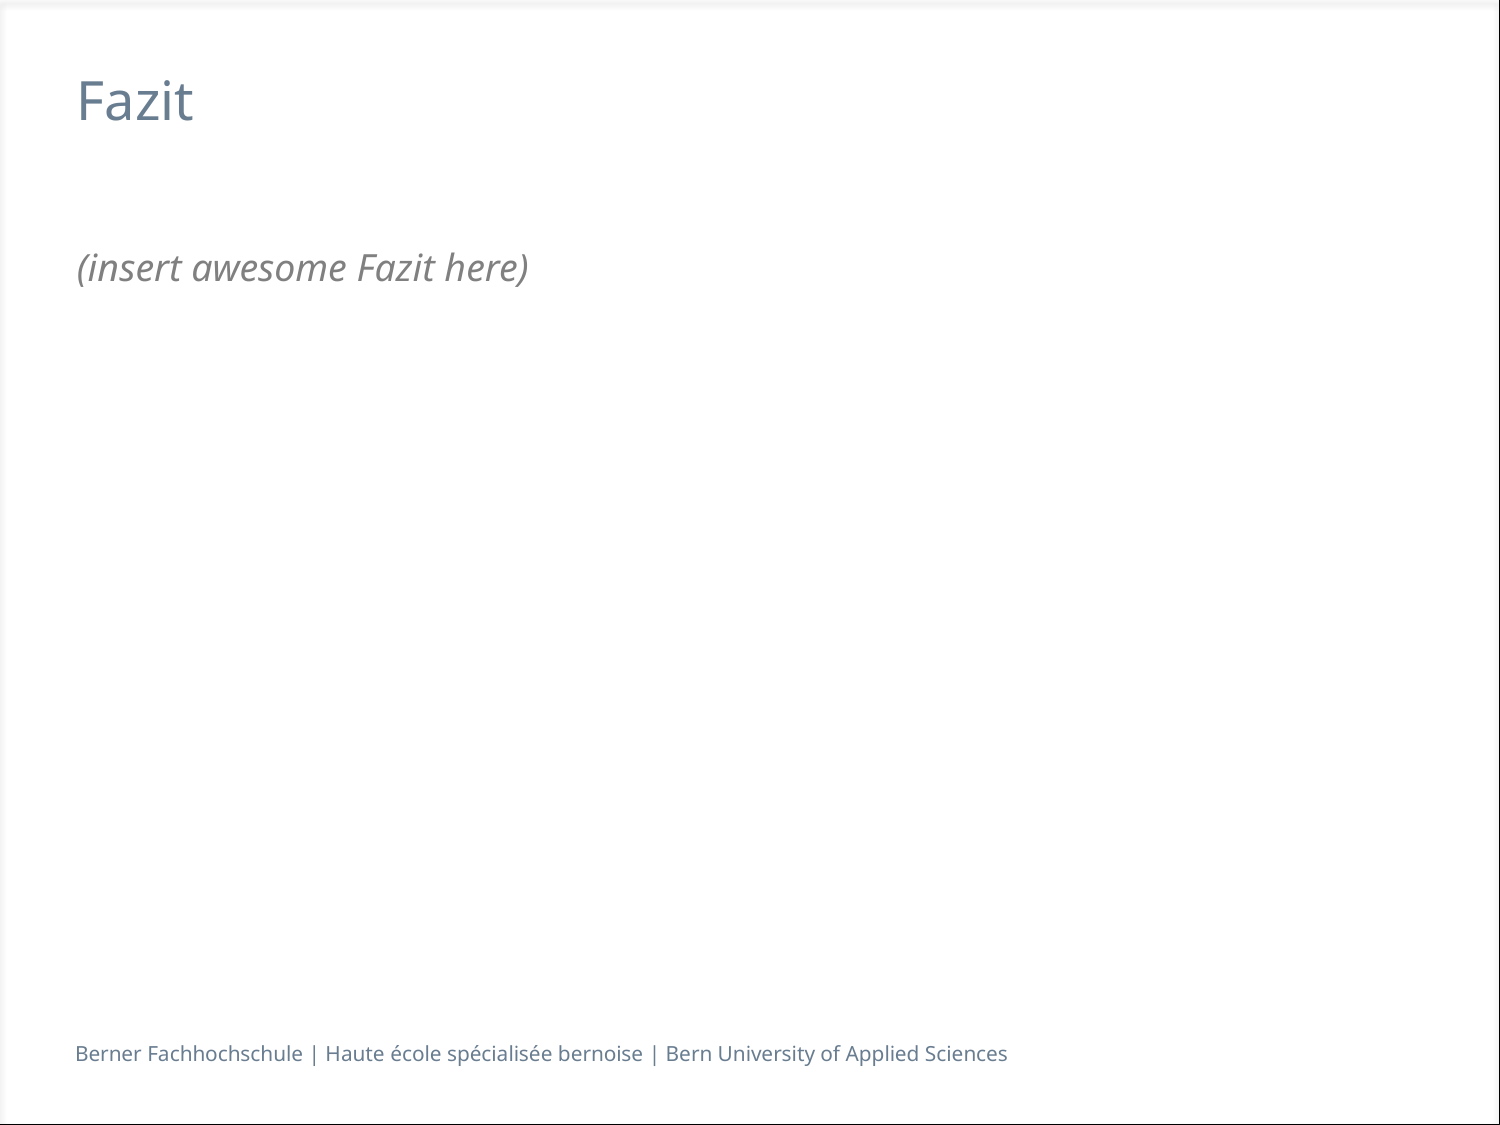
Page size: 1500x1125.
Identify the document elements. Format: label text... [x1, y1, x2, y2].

title Fazit [76, 59, 1406, 148]
list (insert awesome Fazit here) [76, 236, 1406, 1004]
